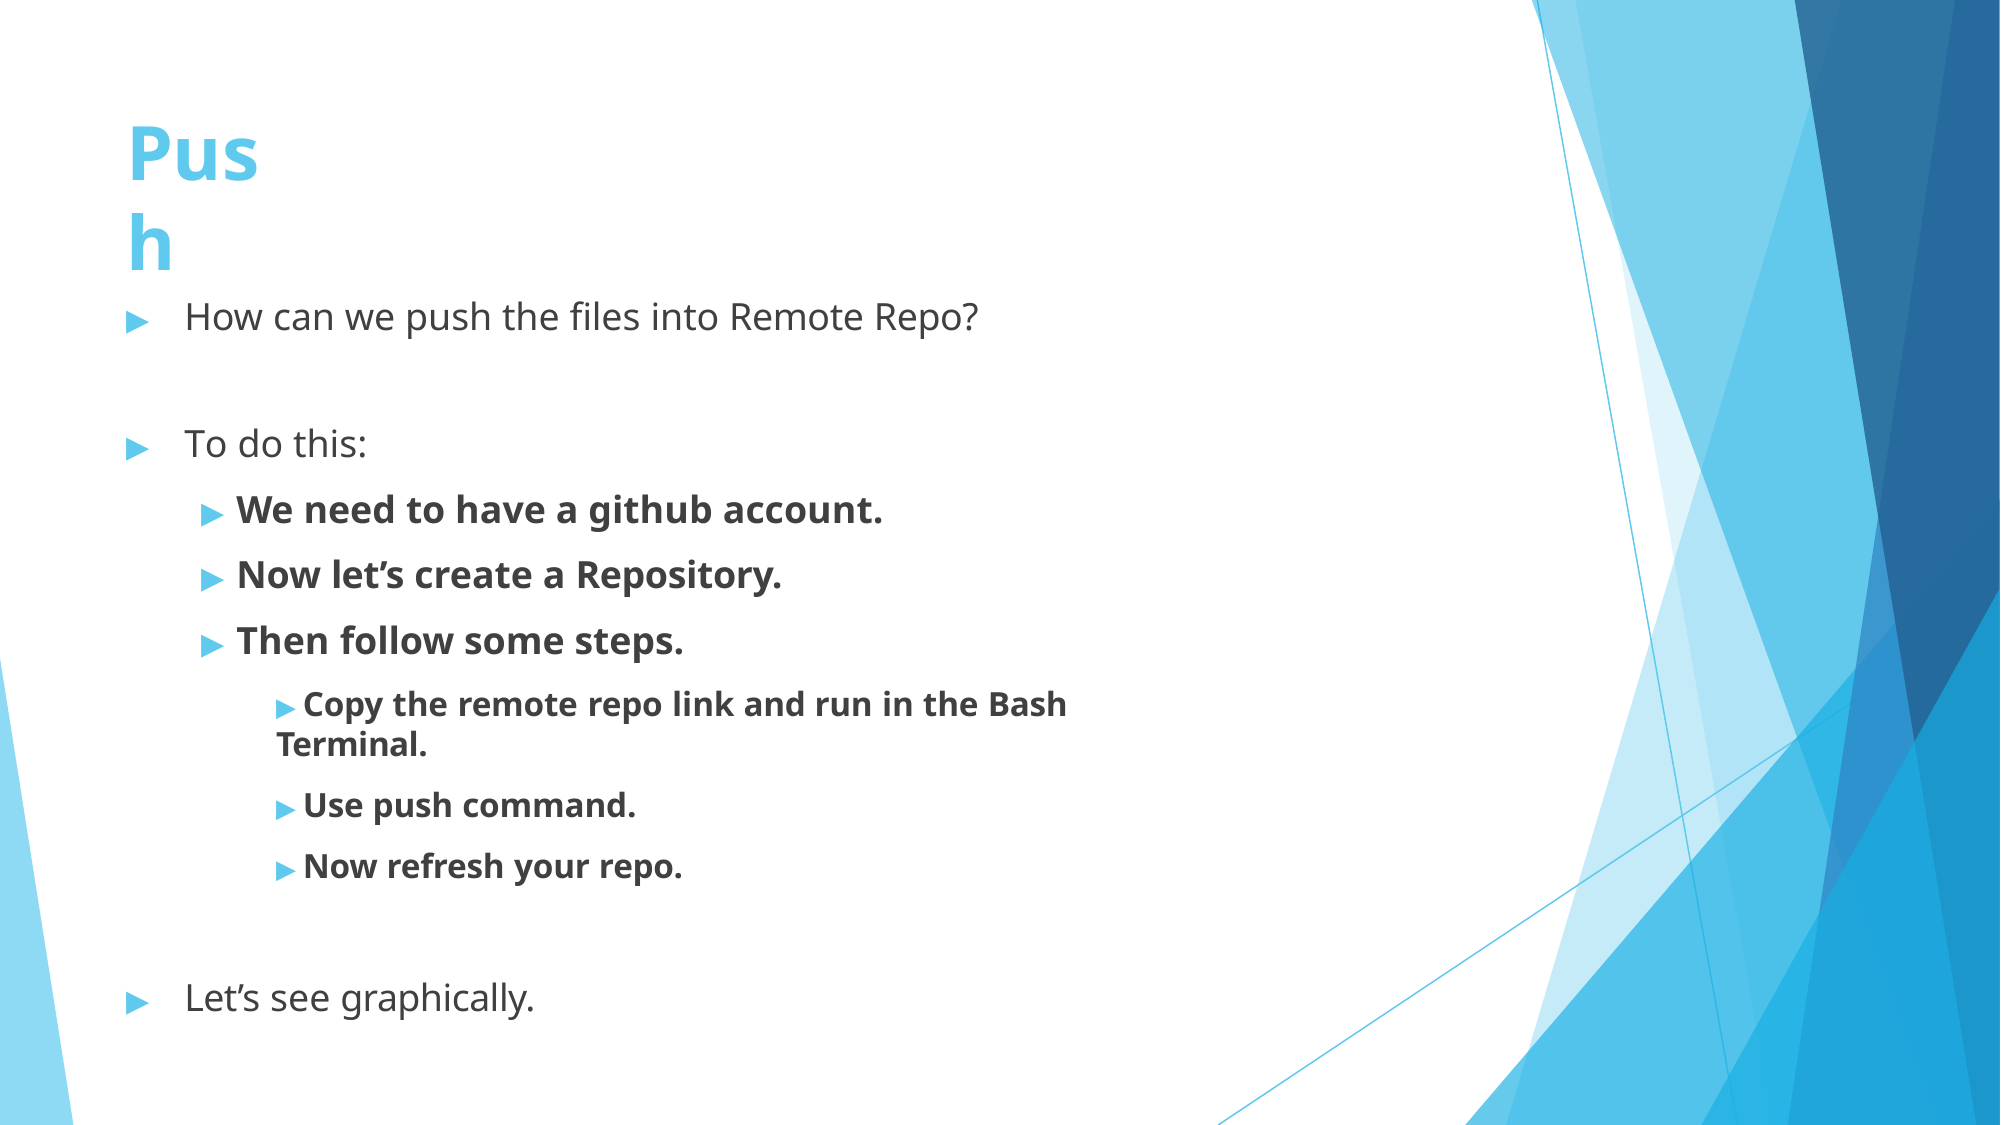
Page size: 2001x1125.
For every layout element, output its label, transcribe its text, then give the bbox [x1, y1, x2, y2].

title Push [124, 103, 294, 291]
text_box ▶ How can we push the files into Remote Repo? ▶ To do this: ▶ We need to have a github account. ▶ Now let’s create a Repository. ▶ Then follow some steps. ▶ Copy the remote repo link and run in the Bash Terminal. ▶ Use push command. ▶ Now refresh your repo. ▶ Let’s see graphically. [124, 291, 1201, 1019]
